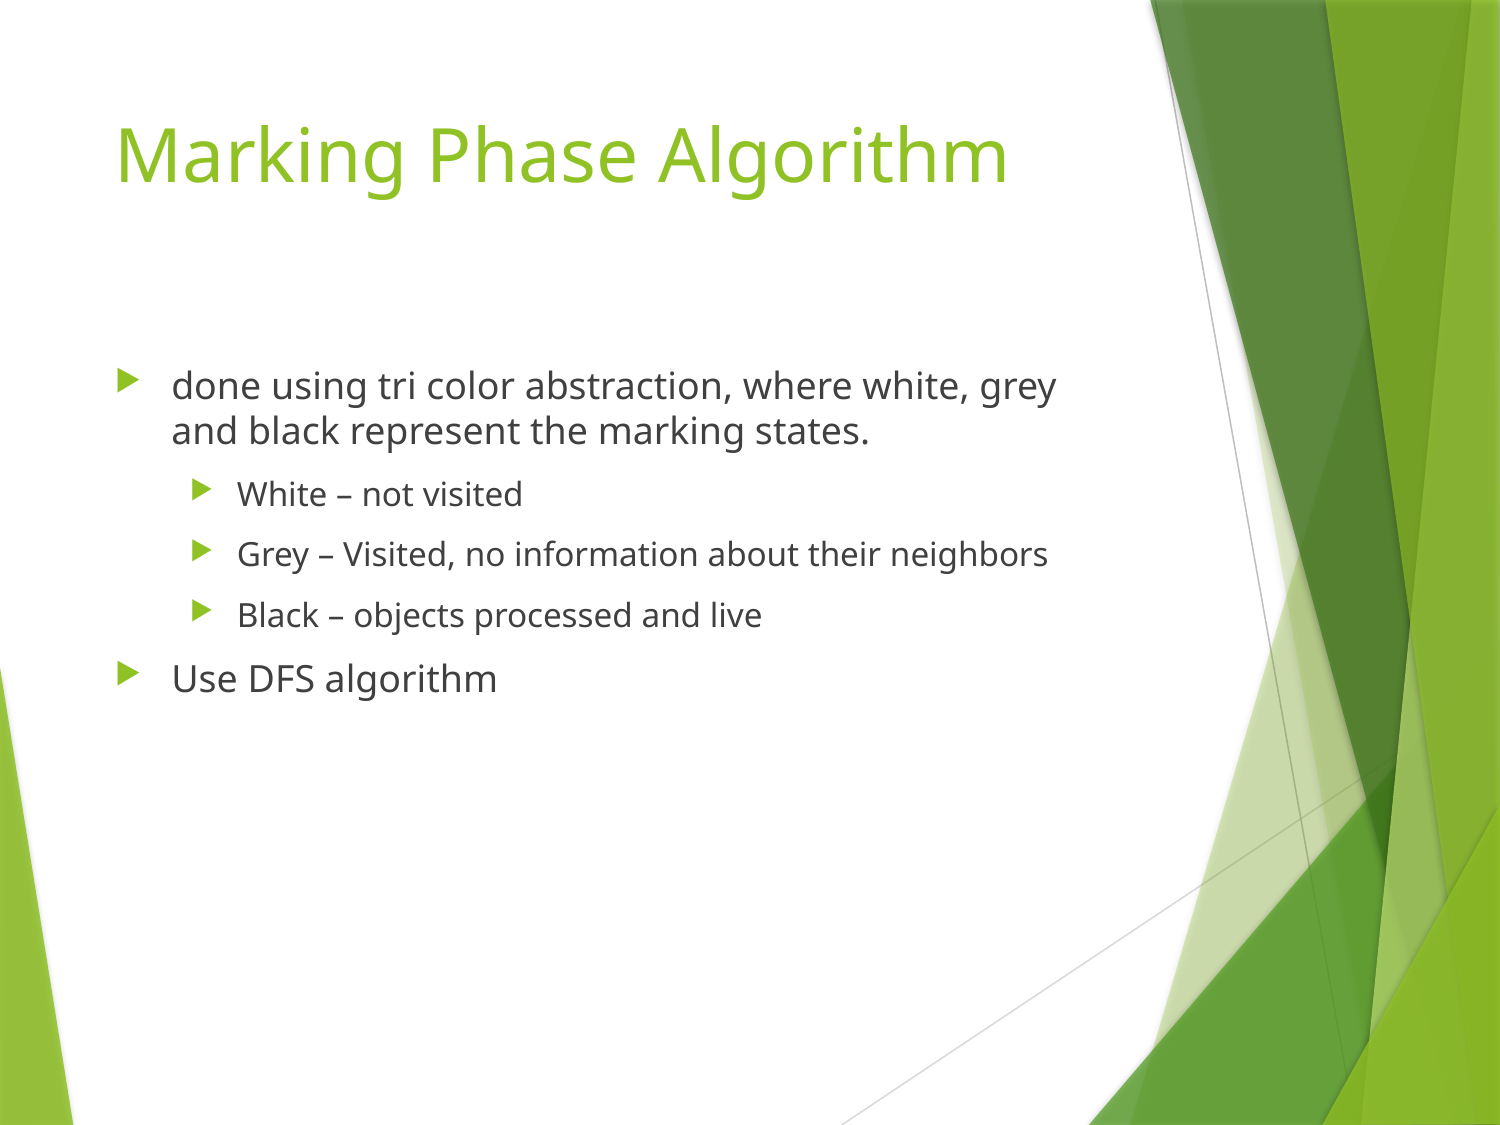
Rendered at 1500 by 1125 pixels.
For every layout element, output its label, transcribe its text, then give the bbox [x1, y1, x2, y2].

title Marking Phase Algorithm [99, 99, 1142, 317]
list done using tri color abstraction, where white, grey and black represent the marking states. White – not visited Grey – Visited, no information about their neighbors Black – objects processed and live Use DFS algorithm [99, 354, 1142, 992]
